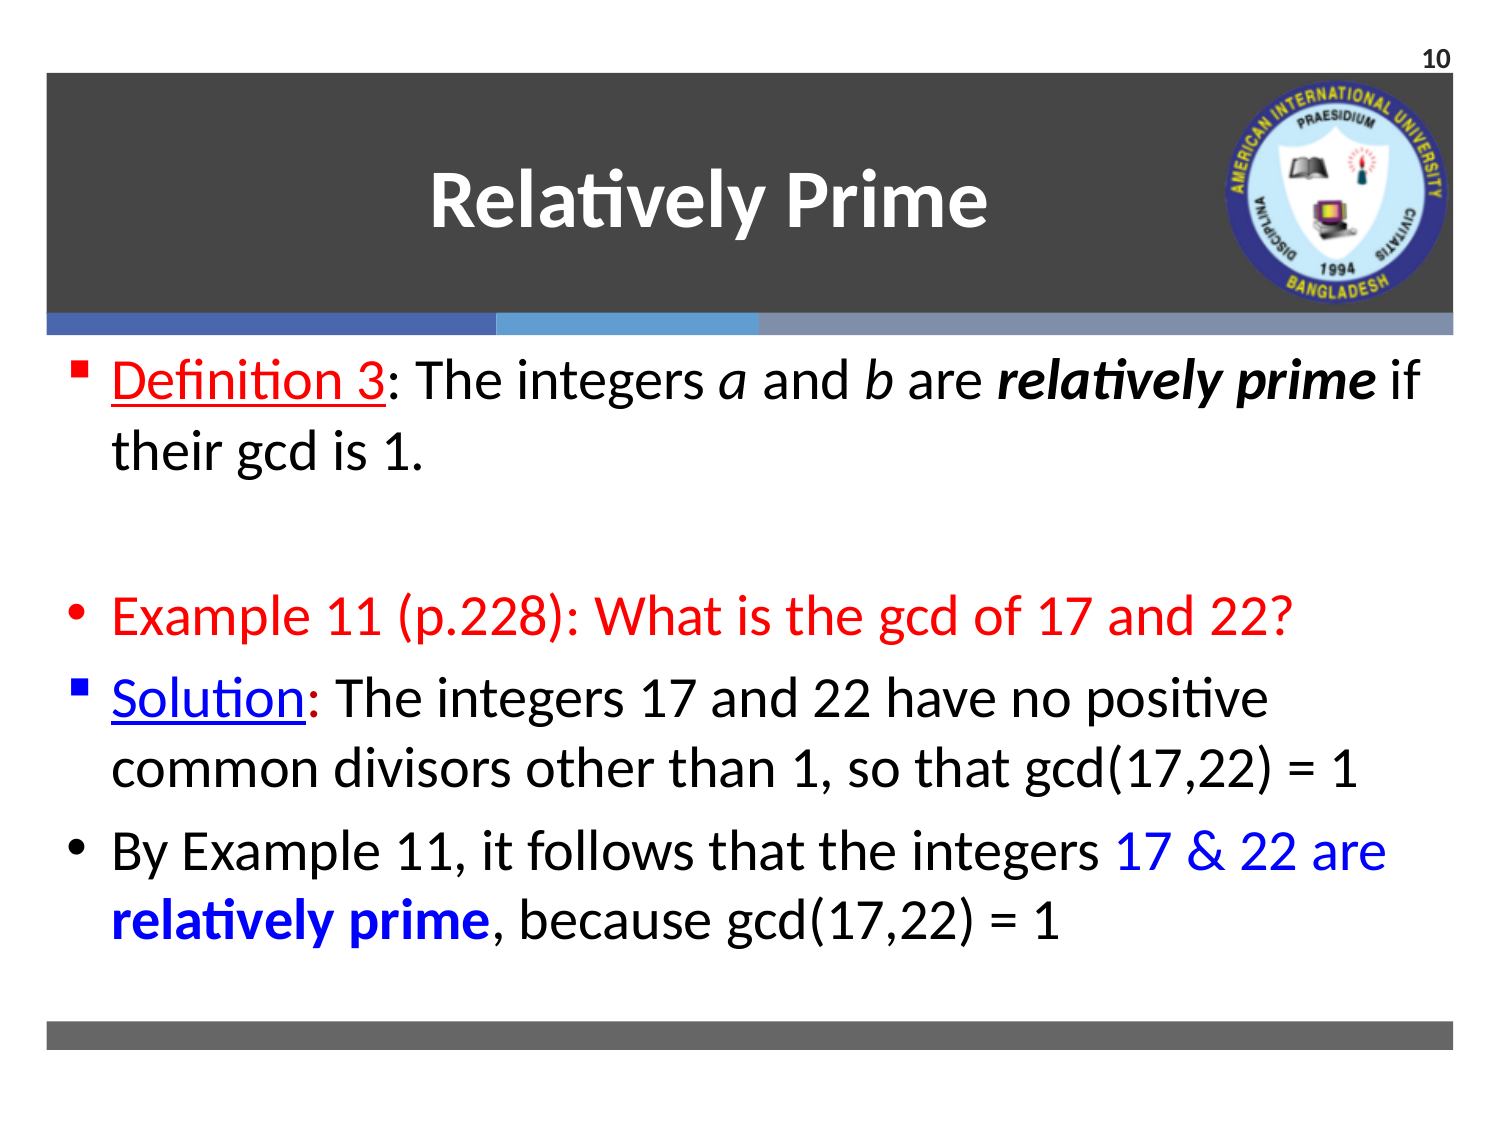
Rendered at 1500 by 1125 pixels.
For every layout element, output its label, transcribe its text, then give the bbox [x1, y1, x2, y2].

picture [1220, 75, 1454, 310]
text_box Definition 3: The integers a and b are relatively prime if their gcd is 1. Example 11 (p.228): What is the gcd of 17 and 22? Solution: The integers 17 and 22 have no positive common divisors other than 1, so that gcd(17,22) = 1 By Example 11, it follows that the integers 17 & 22 are relatively prime, because gcd(17,22) = 1 [51, 334, 1451, 959]
title Relatively Prime [69, 73, 1351, 253]
slide_number 10 [1362, 27, 1466, 87]
